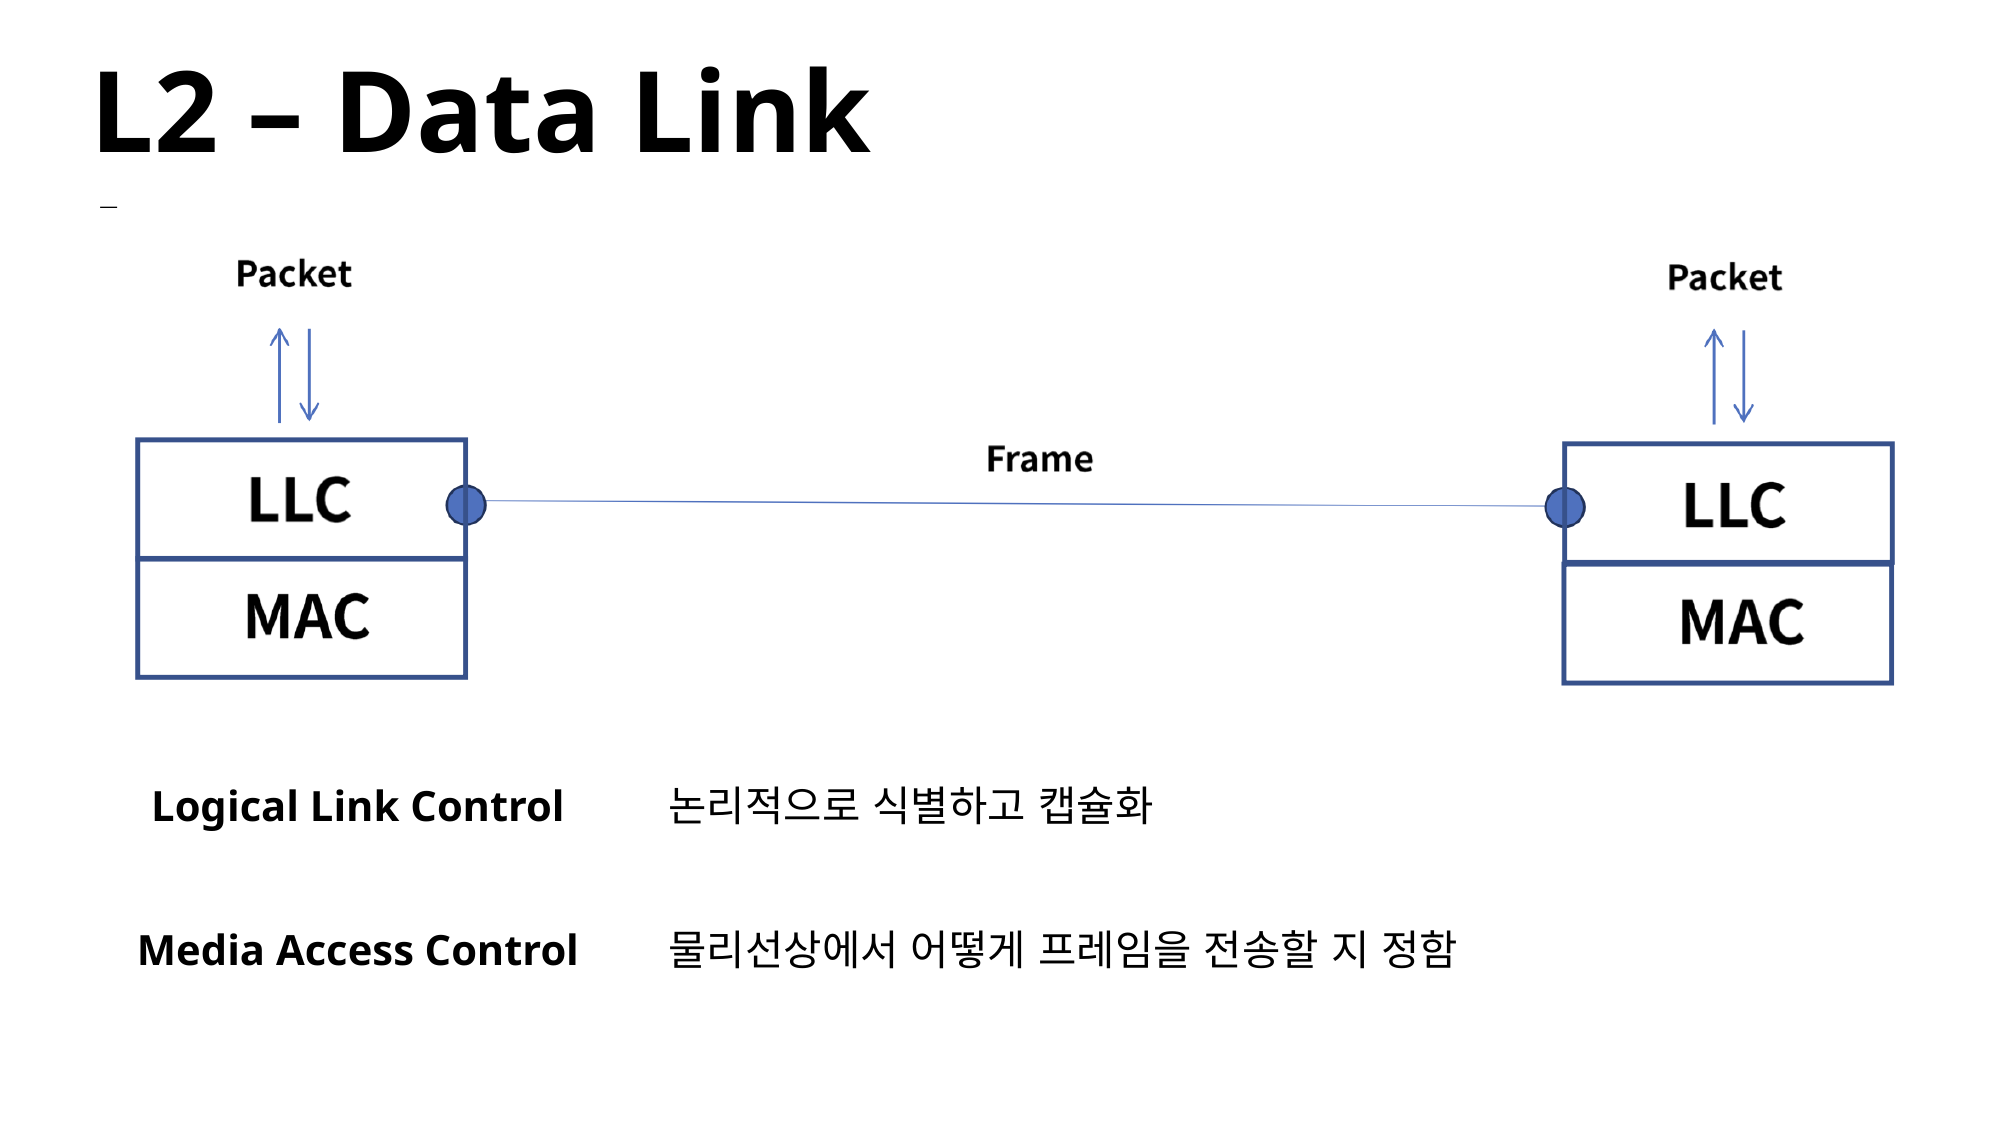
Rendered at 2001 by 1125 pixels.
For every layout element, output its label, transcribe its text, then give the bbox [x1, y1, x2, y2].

text_box Logical Link Control [136, 772, 580, 838]
text_box 논리적으로 식별하고 캡슐화 [653, 772, 1898, 838]
text_box 물리선상에서 어떻게 프레임을 전송할 지 정함 [653, 916, 1898, 982]
text_box Media Access Control [122, 916, 594, 982]
text_box L2 – Data Link Layer [76, 32, 1212, 318]
picture [83, 207, 1917, 696]
